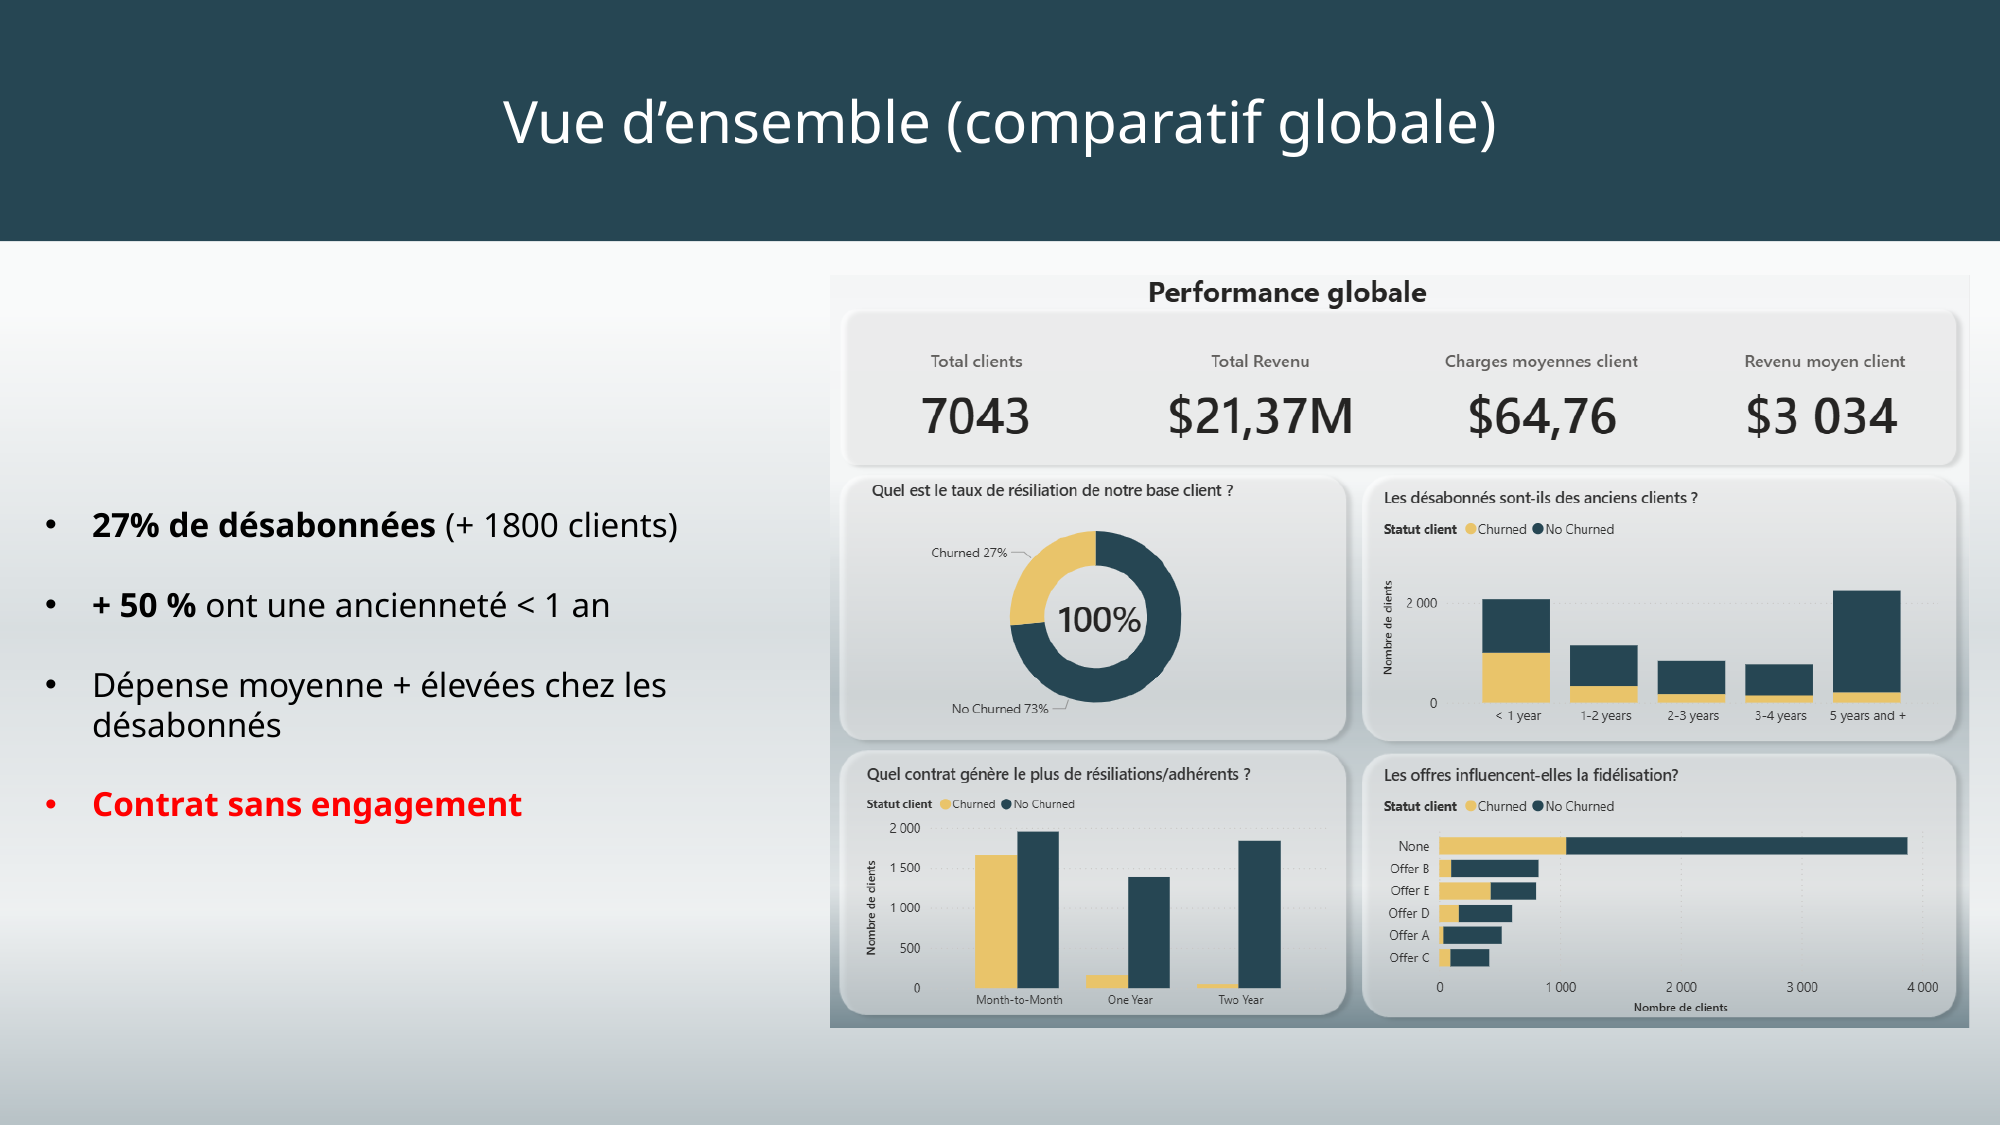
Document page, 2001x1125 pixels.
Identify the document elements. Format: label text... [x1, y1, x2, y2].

text_box Vue d’ensemble (comparatif globale) [0, 0, 2000, 242]
text_box 27% de désabonnées (+ 1800 clients) + 50 % ont une ancienneté < 1 an Dépense moyenne + élevées chez les désabonnés Contrat sans engagement [30, 496, 815, 871]
picture [830, 275, 1970, 1028]
